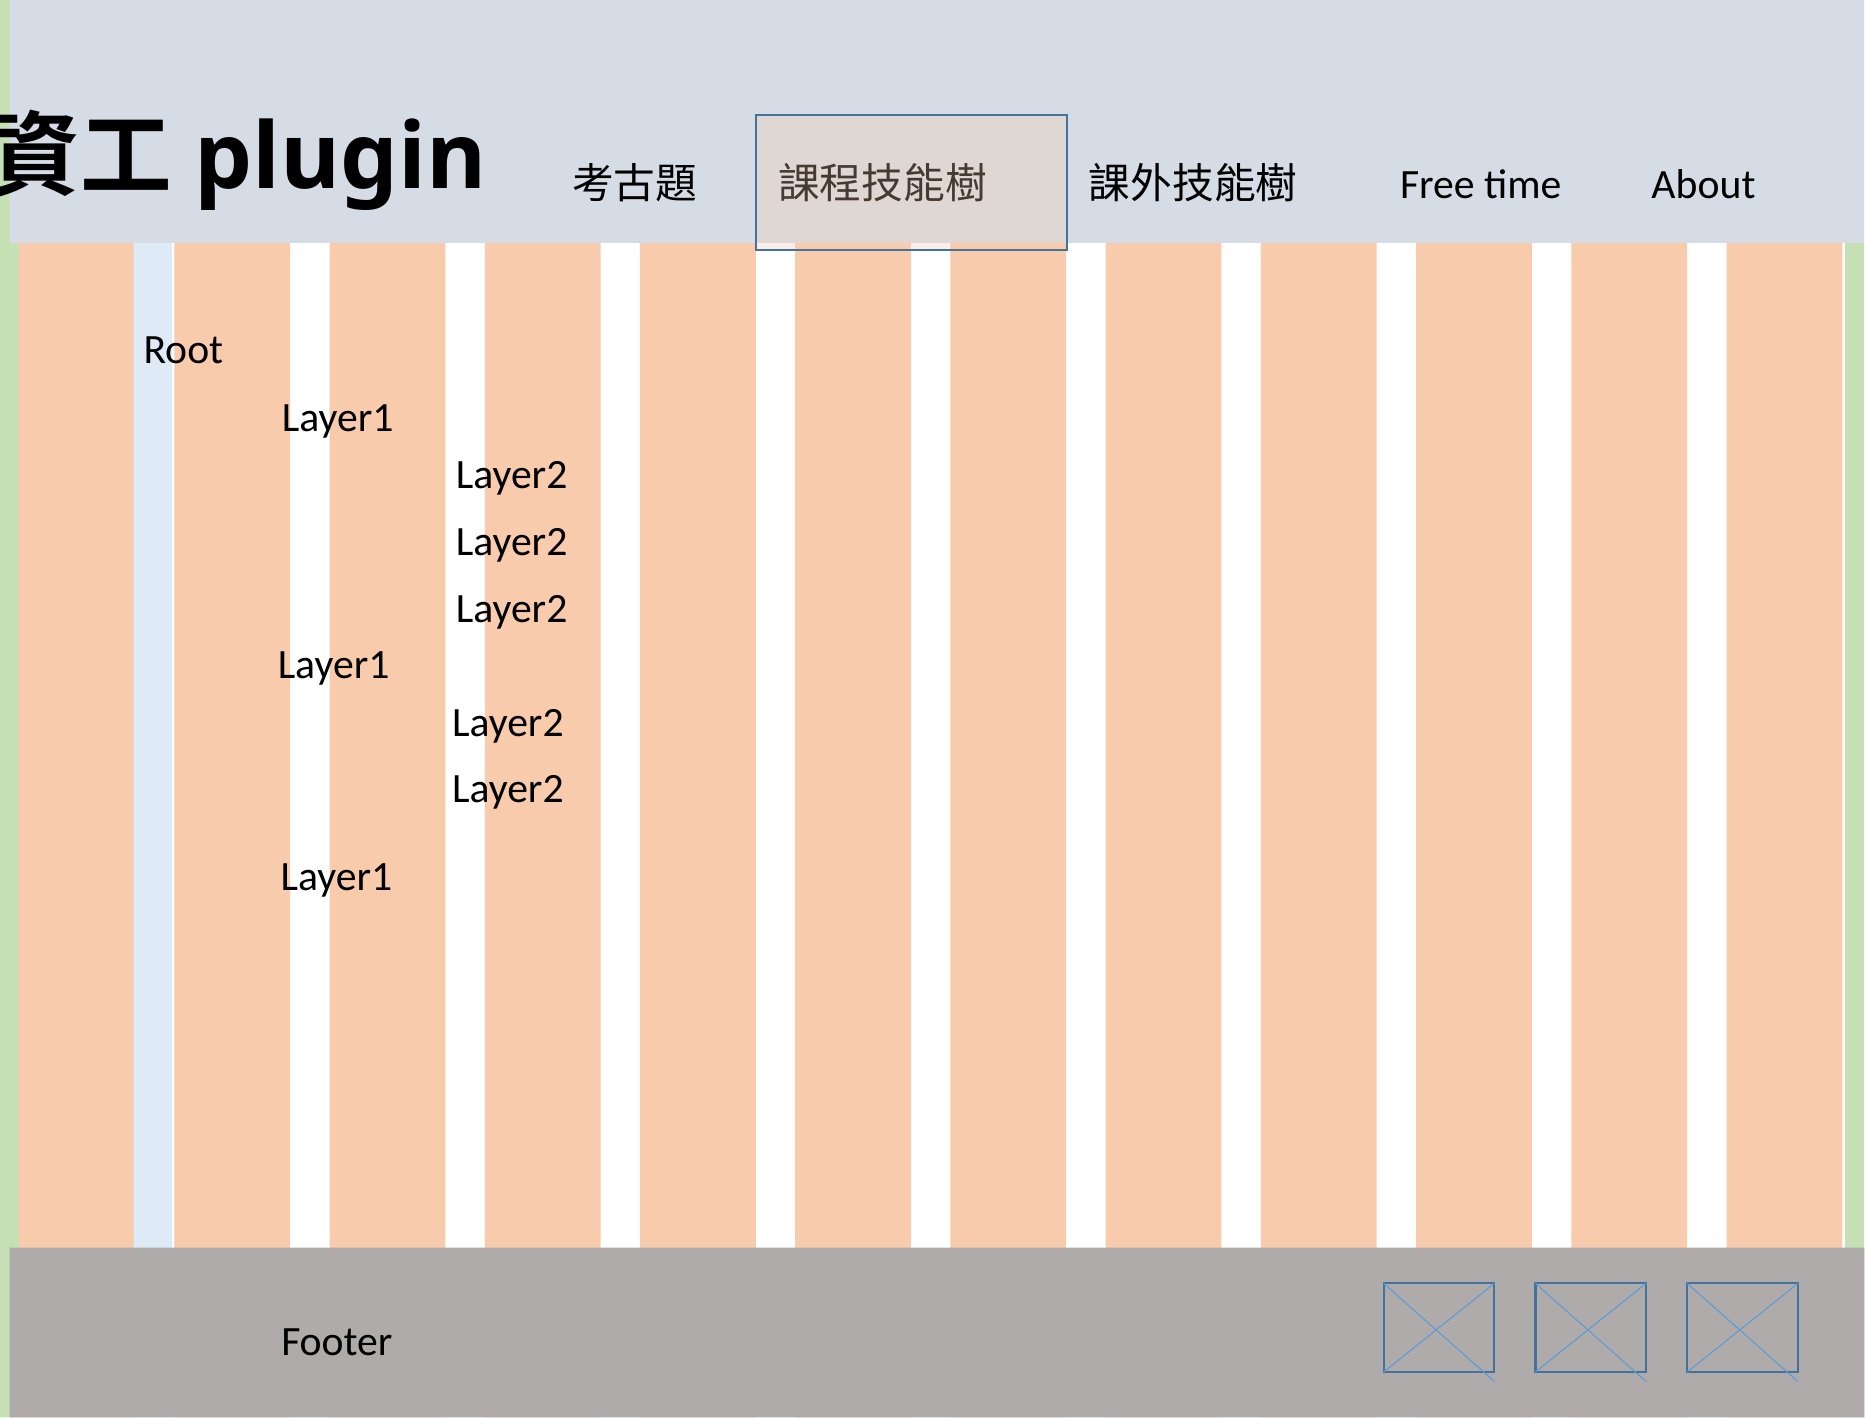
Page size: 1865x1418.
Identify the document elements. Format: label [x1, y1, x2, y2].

text_box [0, 0, 1865, 1418]
text_box [1383, 1283, 1798, 1382]
